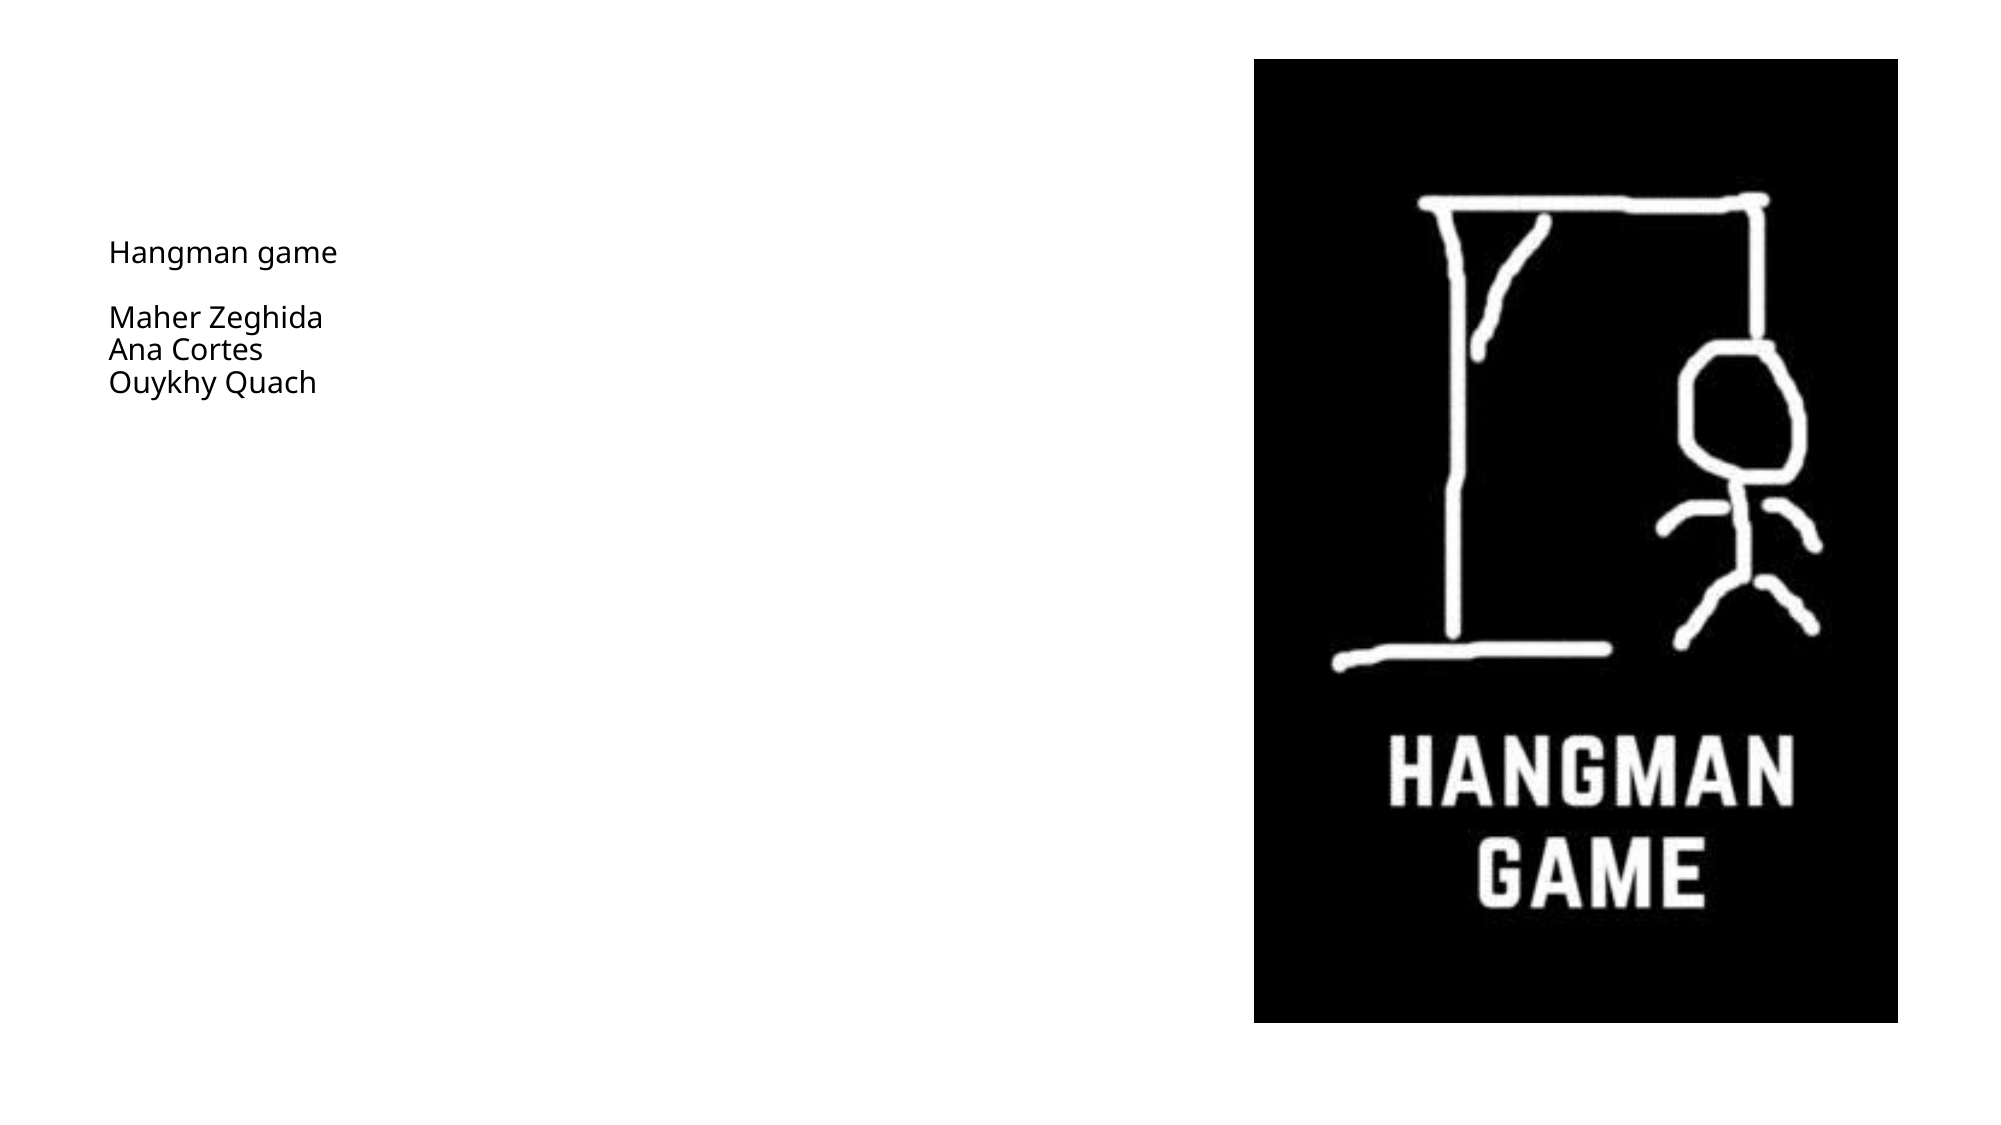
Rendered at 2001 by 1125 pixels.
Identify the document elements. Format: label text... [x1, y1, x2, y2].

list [1254, 59, 1898, 1023]
title Hangman game Maher Zeghida Ana Cortes Ouykhy Quach [93, 227, 1254, 446]
